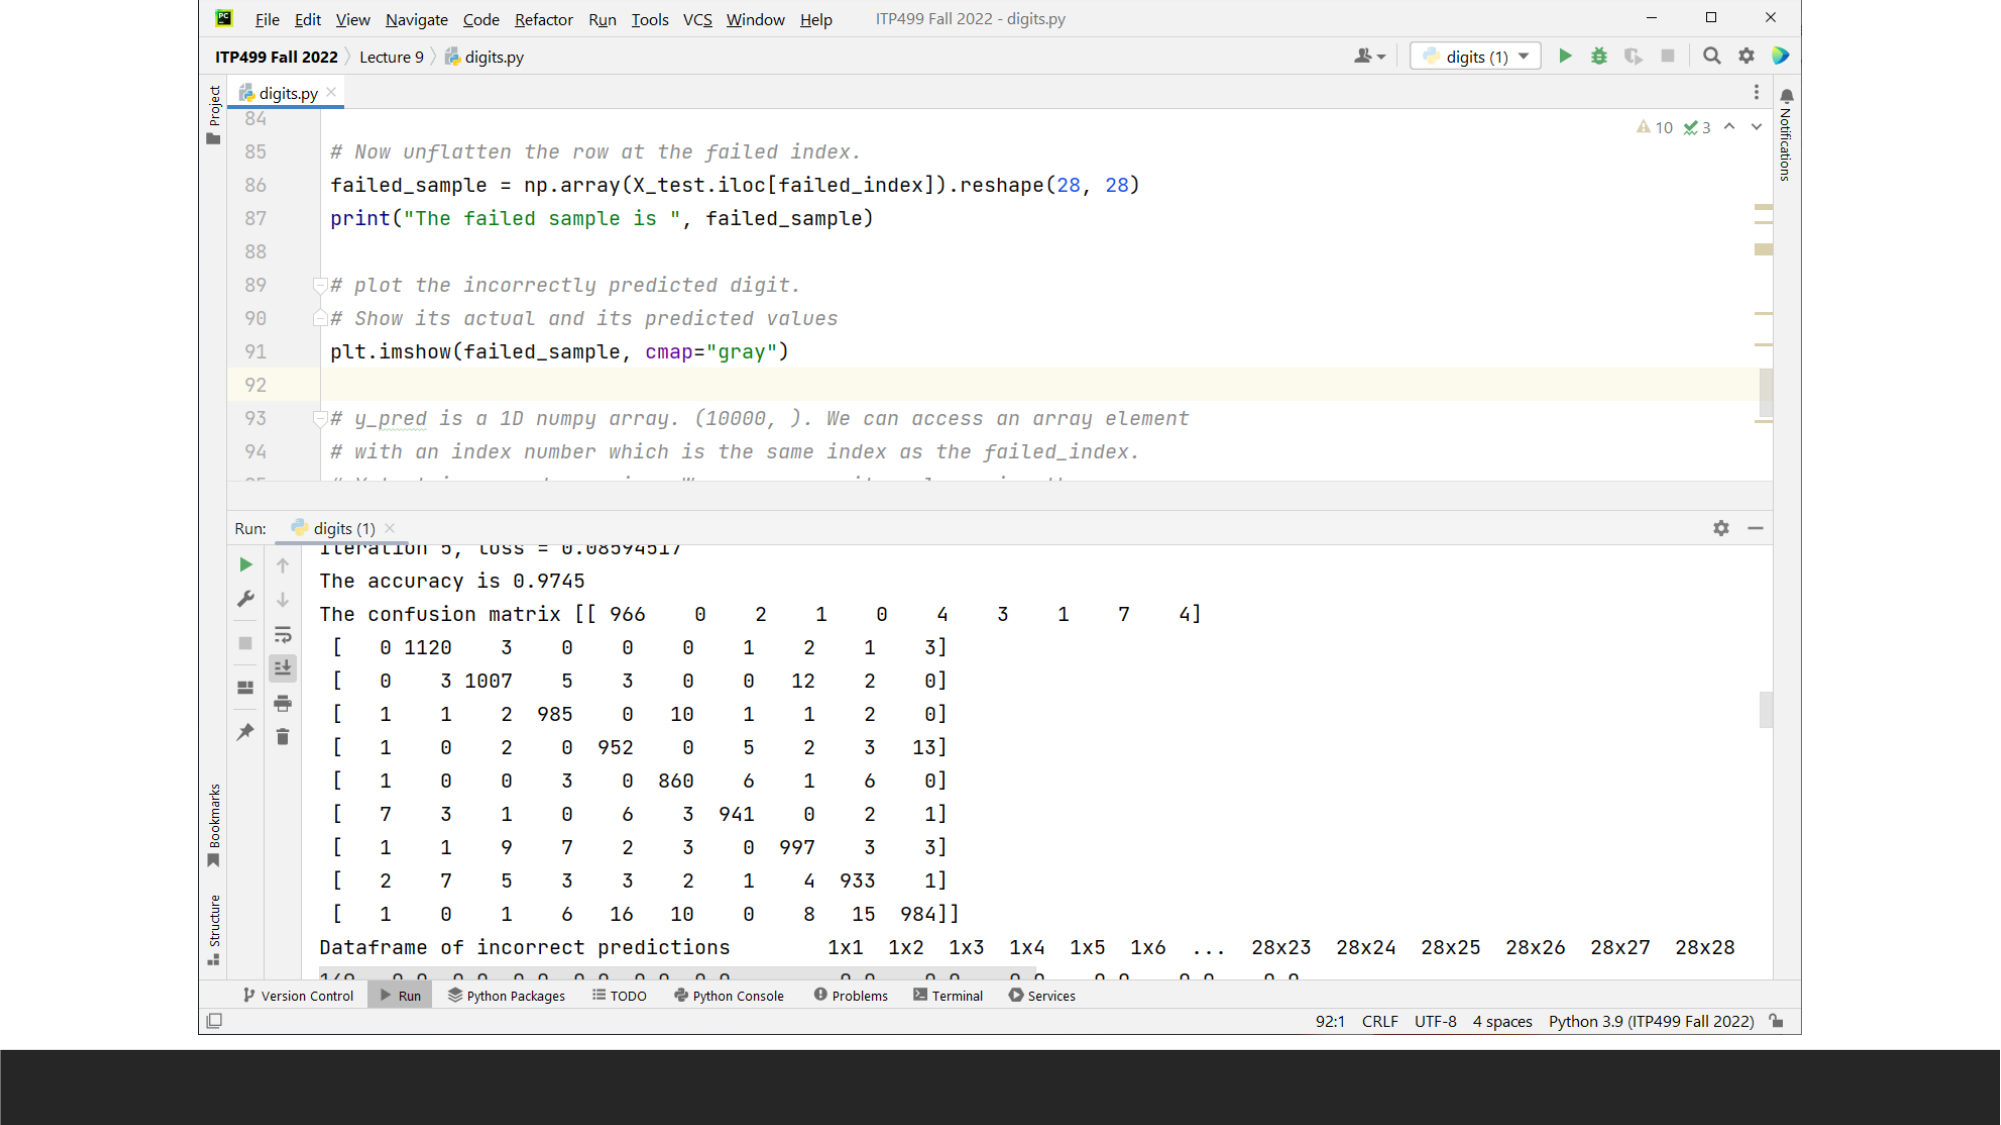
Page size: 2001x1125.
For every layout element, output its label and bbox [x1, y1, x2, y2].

picture [198, 0, 1802, 1035]
